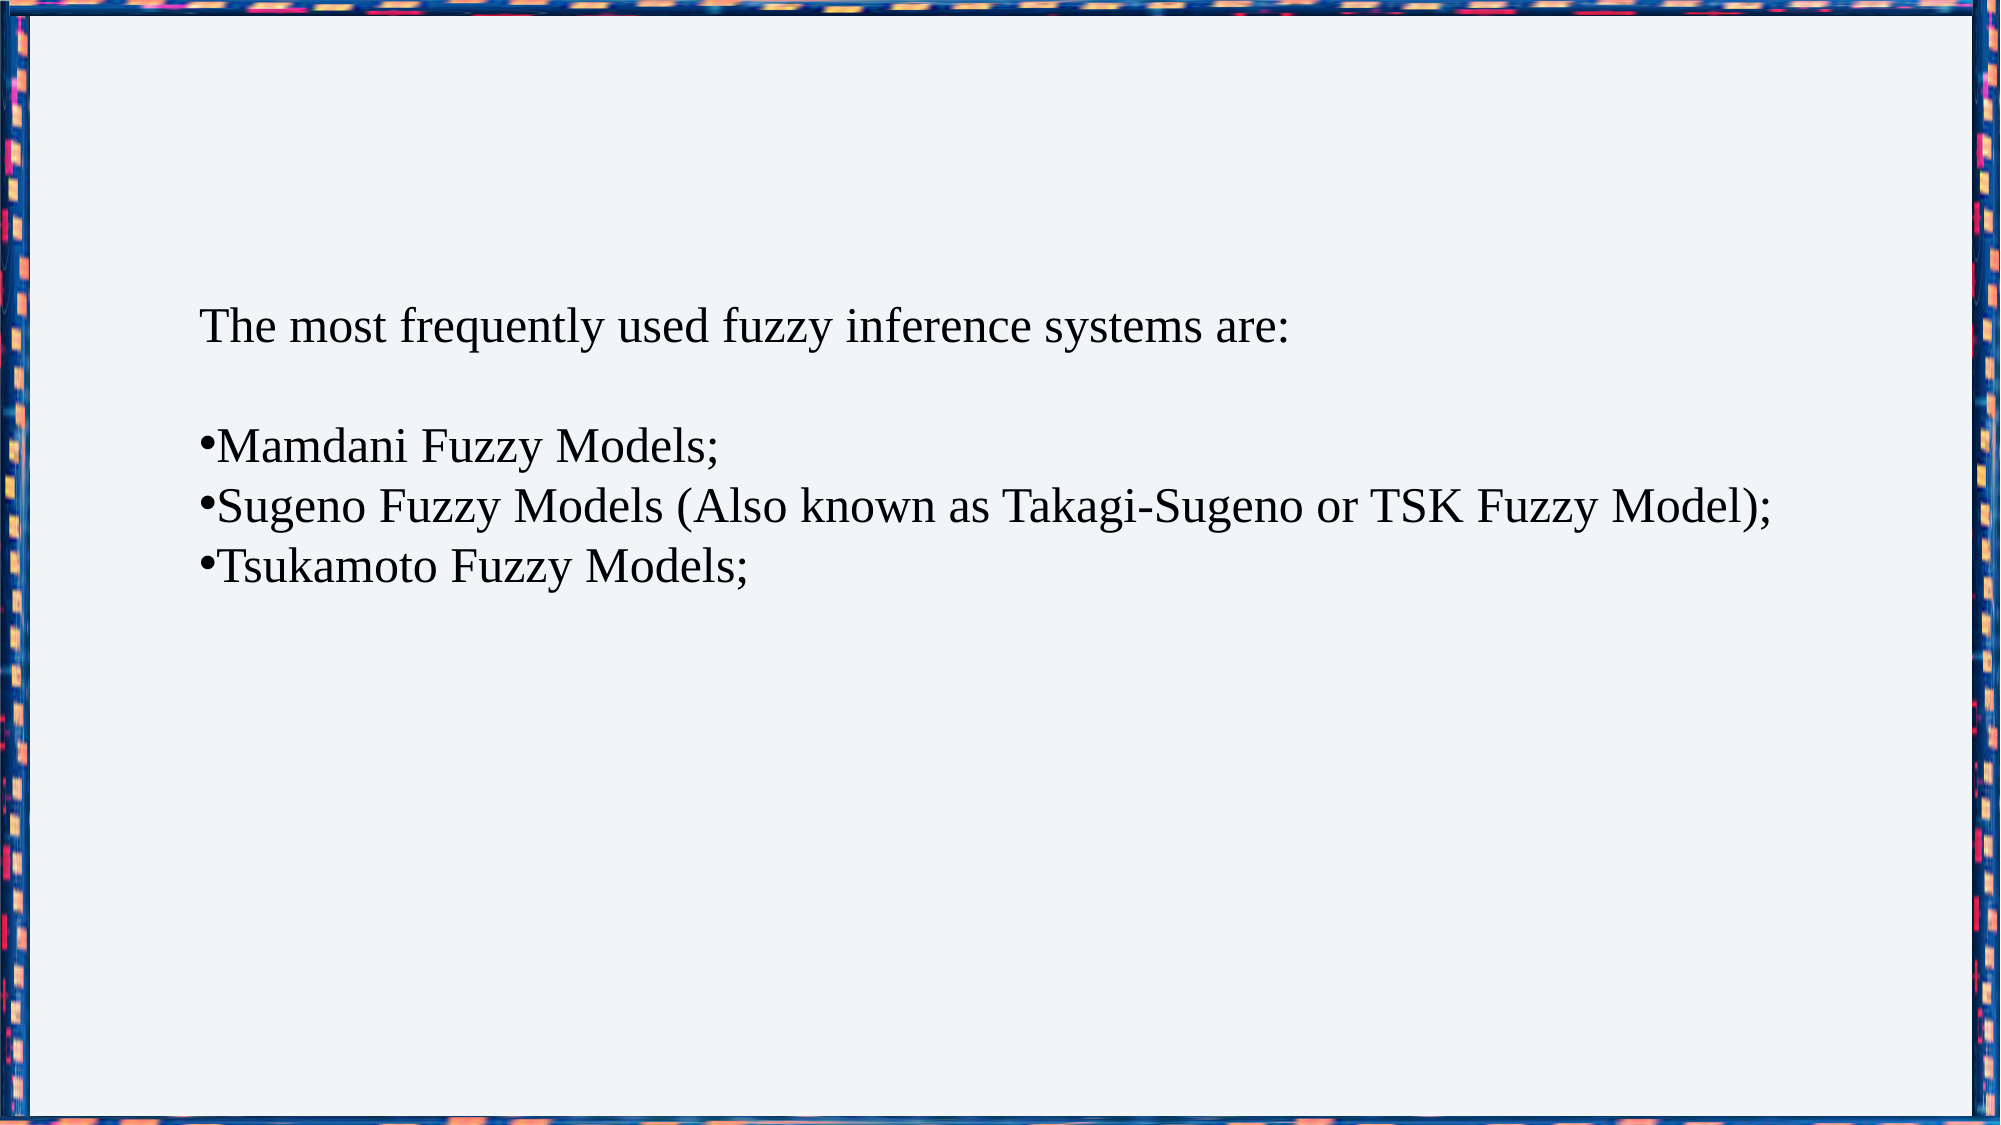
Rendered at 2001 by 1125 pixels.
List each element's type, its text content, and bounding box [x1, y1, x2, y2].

text_box The most frequently used fuzzy inference systems are: Mamdani Fuzzy Models; Sugeno Fuzzy Models (Also known as Takagi-Sugeno or TSK Fuzzy Model); Tsukamoto Fuzzy Models; [184, 285, 975, 600]
text_box The most frequently used fuzzy inference systems are: Mamdani Fuzzy Models; Sugeno Fuzzy Models (Also known as Takagi-Sugeno or TSK Fuzzy Model); Tsukamoto Fuzzy Models; [1008, 285, 1899, 600]
picture [0, 0, 2000, 1125]
